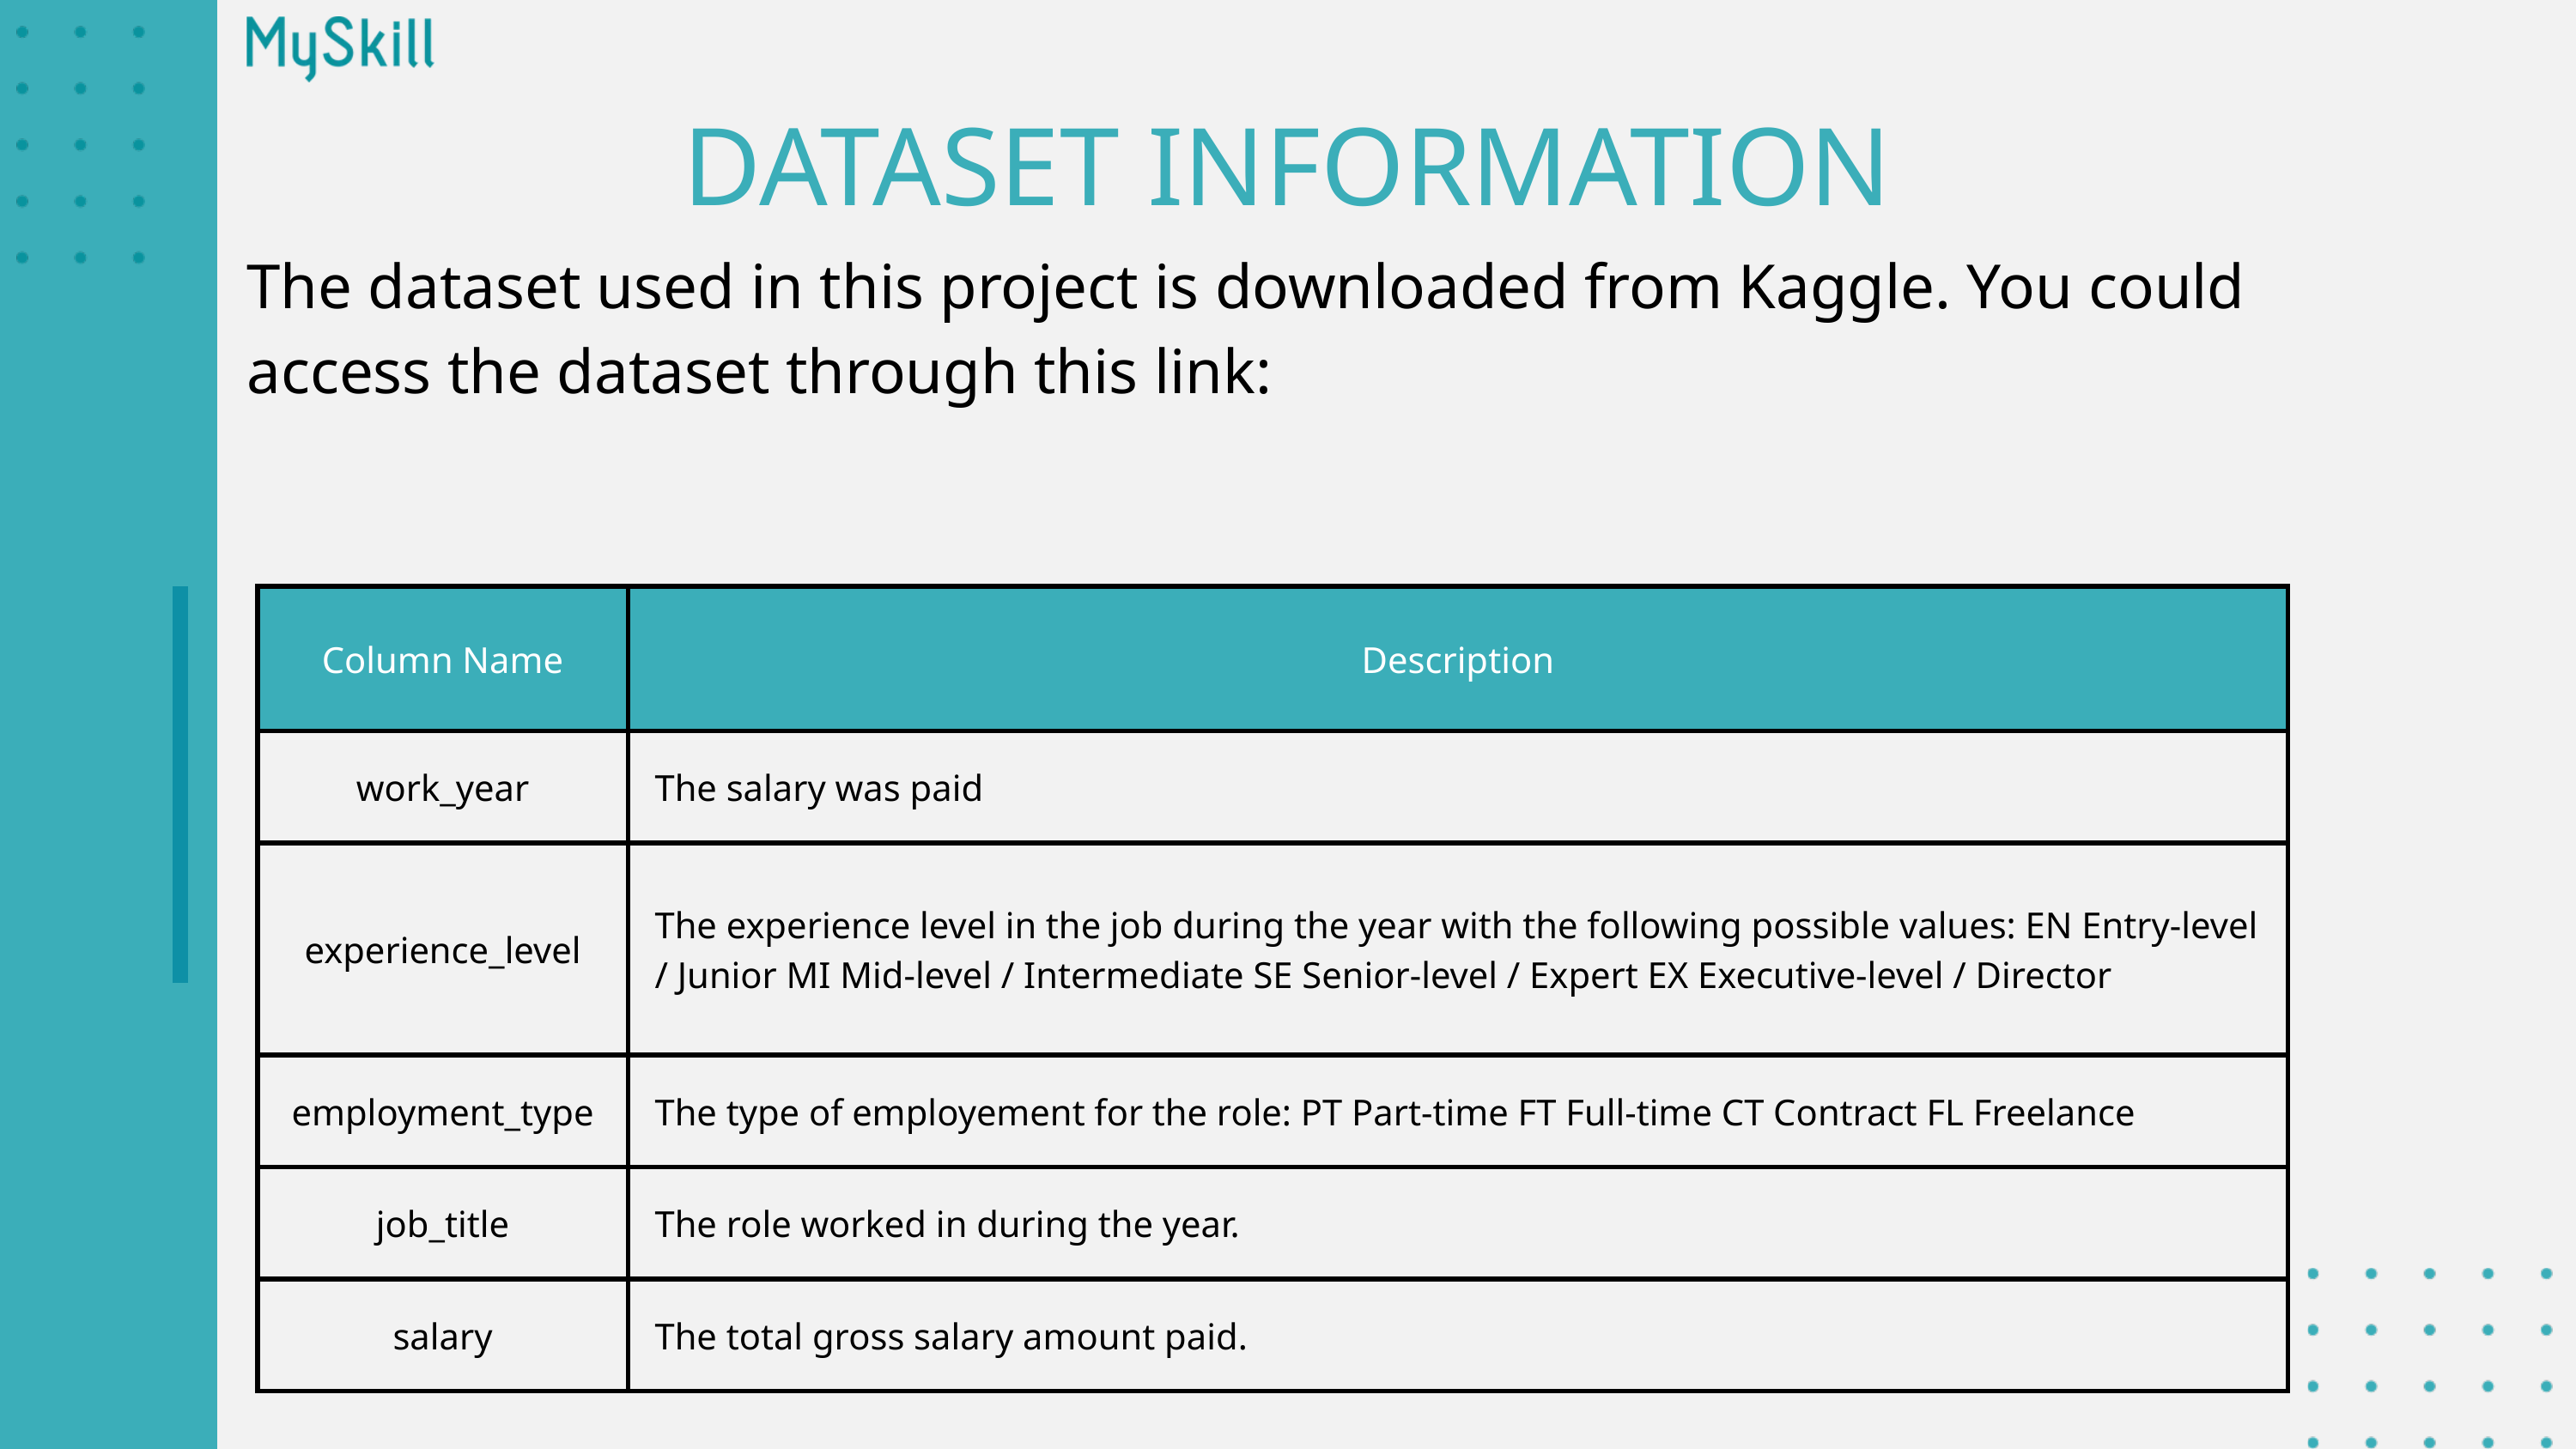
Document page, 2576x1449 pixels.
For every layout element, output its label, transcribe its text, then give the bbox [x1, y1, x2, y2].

table_cell experience_level [260, 846, 626, 1052]
table_cell The role worked in during the year. [630, 1169, 2286, 1276]
table_cell The total gross salary amount paid. [630, 1282, 2286, 1389]
text_box DATASET INFORMATION [530, 124, 2046, 227]
table_cell salary [260, 1282, 626, 1389]
text_box [2307, 1268, 2576, 1449]
text_box The dataset used in this project is downloaded from Kaggle. You could access the dataset through this link: [246, 235, 2308, 406]
text_box [246, 16, 434, 82]
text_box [0, 0, 218, 1449]
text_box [173, 585, 189, 984]
table_cell The salary was paid [630, 733, 2286, 840]
table_cell job_title [260, 1169, 626, 1276]
table_header Column Name [260, 589, 626, 729]
table_cell work_year [260, 733, 626, 840]
table_cell The experience level in the job during the year with the following possible values: EN Entry-level / Junior MI Mid-level / Intermediate SE Senior-level / Expert EX Executive-level / Director [630, 846, 2286, 1052]
table_cell employment_type [260, 1058, 626, 1165]
table_cell The type of employement for the role: PT Part-time FT Full-time CT Contract FL Freelance [630, 1058, 2286, 1165]
table_header Description [630, 589, 2286, 729]
